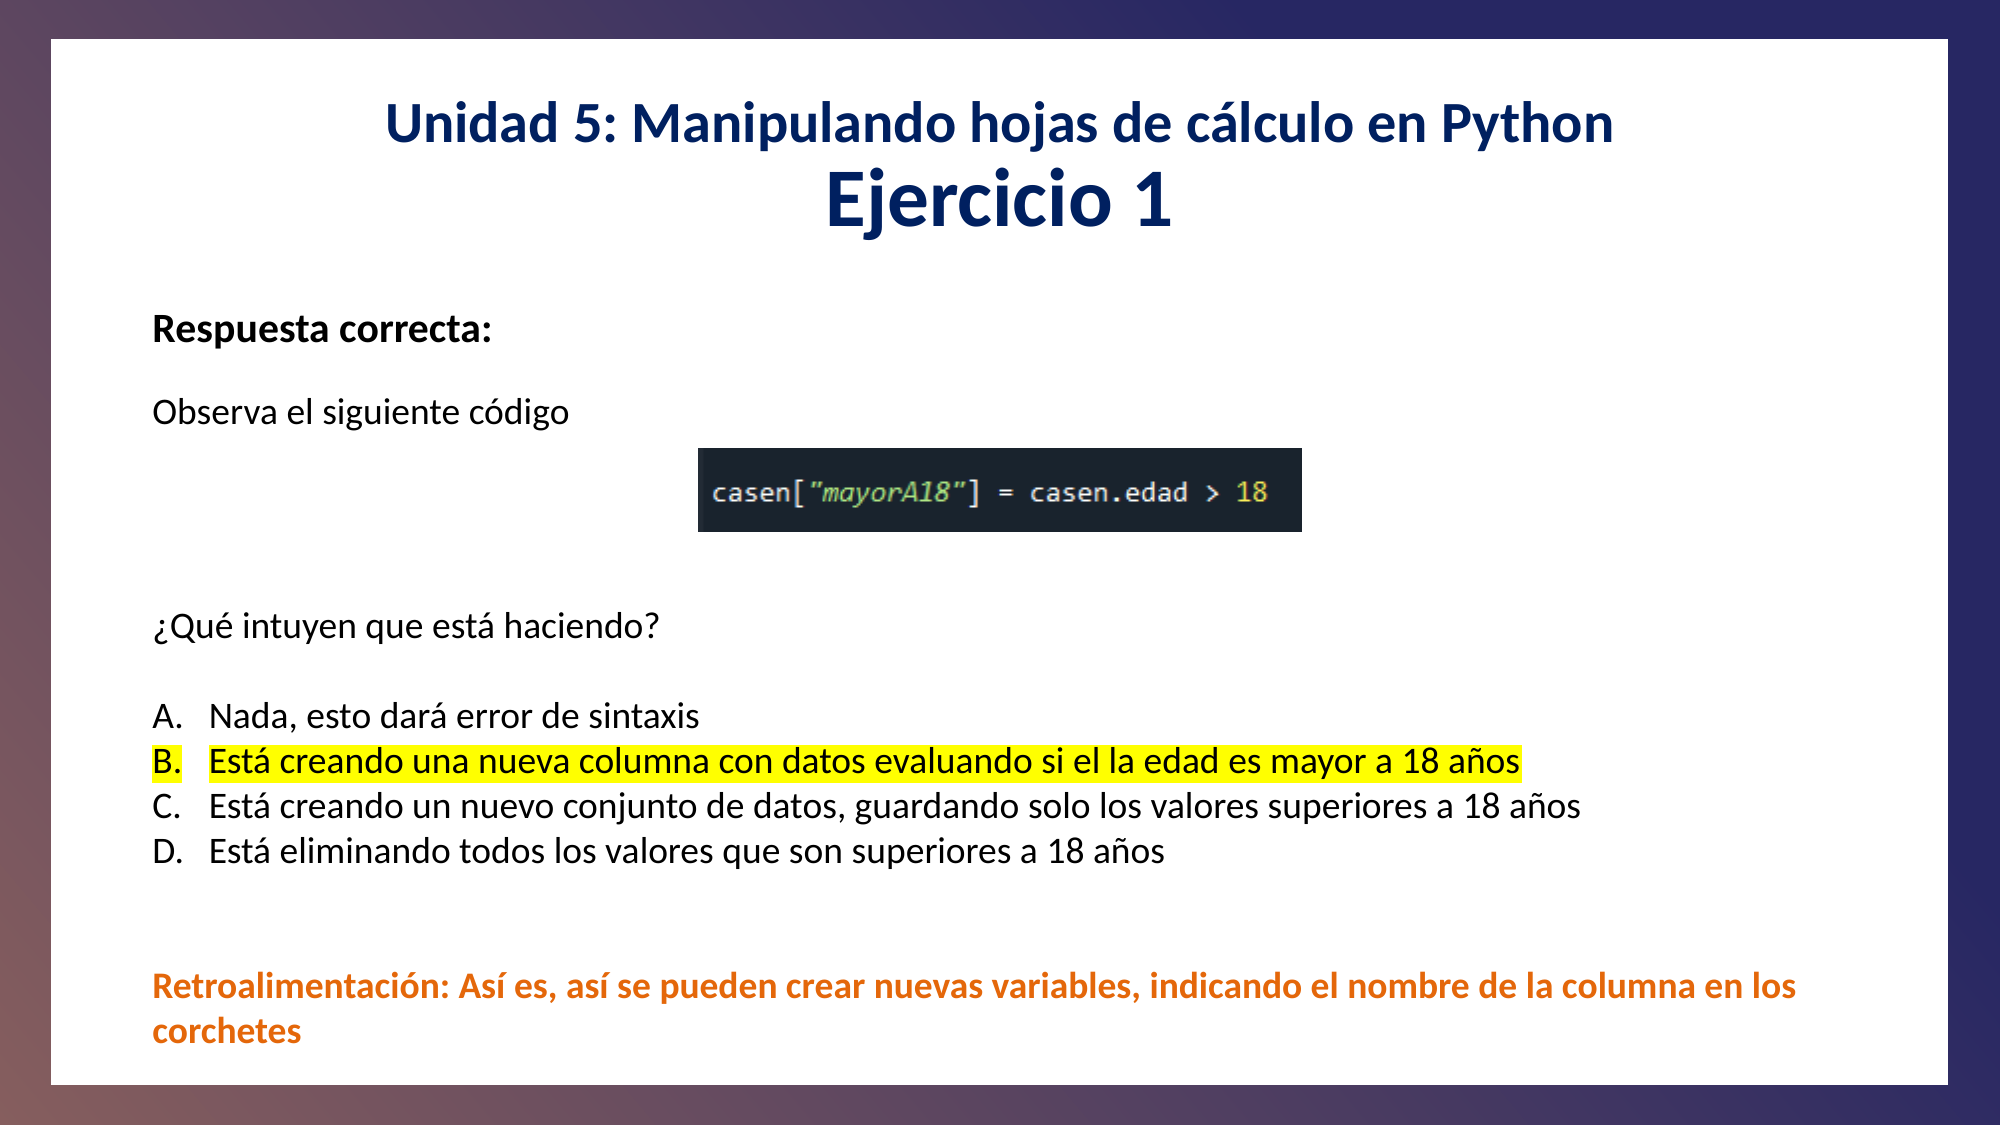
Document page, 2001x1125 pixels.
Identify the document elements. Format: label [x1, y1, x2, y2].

picture [51, 39, 1949, 1086]
